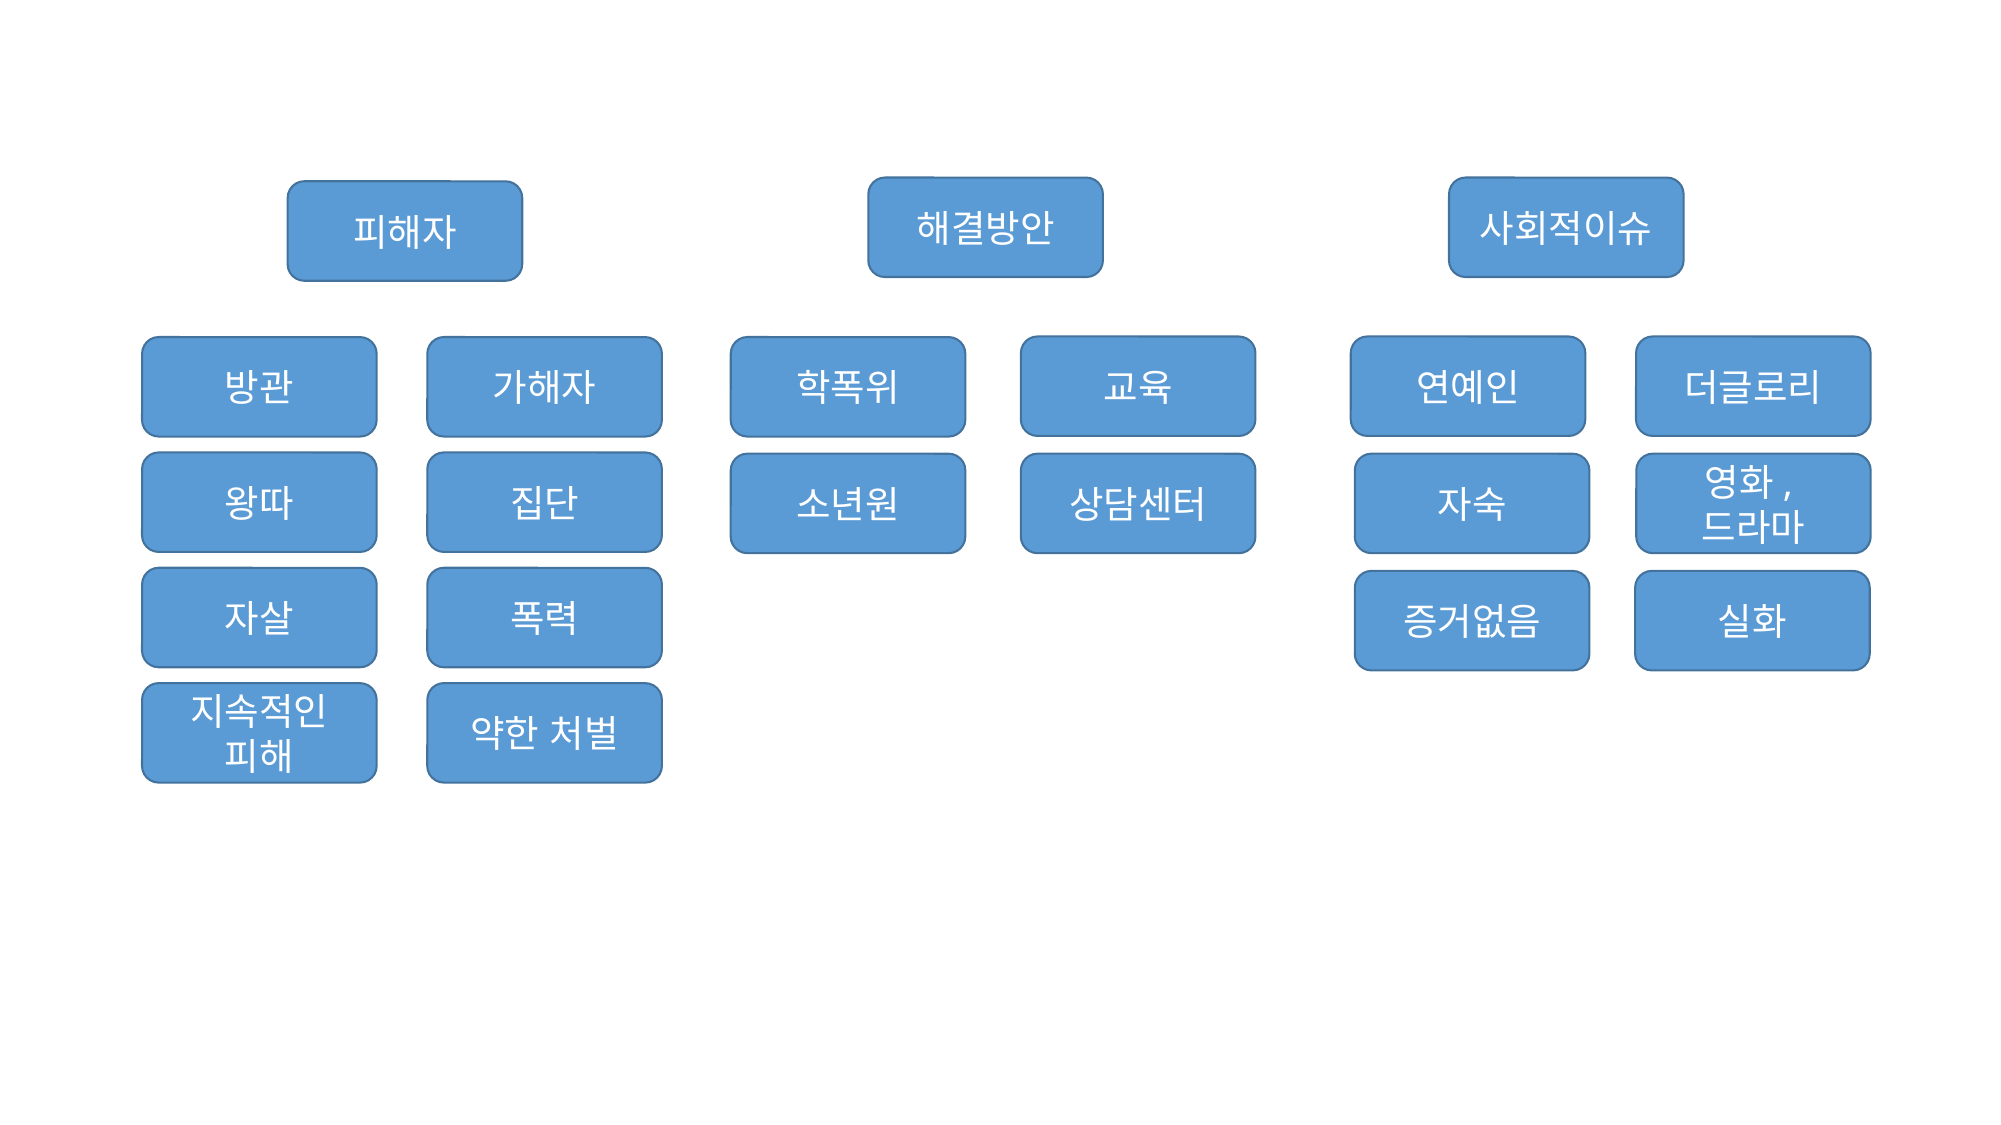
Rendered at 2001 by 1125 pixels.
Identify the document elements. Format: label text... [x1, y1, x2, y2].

text_box 더글로리 [1634, 335, 1872, 437]
text_box 가해자 [426, 335, 663, 438]
text_box 학폭위 [729, 335, 967, 438]
text_box 왕따 [140, 451, 378, 553]
text_box 피해자 [286, 180, 524, 282]
text_box 교육 [1019, 335, 1257, 437]
text_box 약한 처벌 [426, 682, 663, 784]
text_box 증거없음 [1353, 569, 1591, 672]
text_box 소년원 [729, 452, 967, 555]
text_box 자숙 [1353, 452, 1591, 555]
text_box 폭력 [426, 566, 663, 669]
text_box 영화,드라마 [1635, 452, 1872, 555]
text_box 지속적인 피해 [140, 682, 378, 784]
text_box 집단 [426, 451, 663, 553]
text_box 방관 [140, 335, 378, 438]
text_box 실화 [1634, 569, 1871, 672]
text_box 상담센터 [1019, 452, 1257, 555]
text_box 사회적이슈 [1447, 176, 1685, 279]
text_box 연예인 [1349, 335, 1587, 437]
text_box 자살 [140, 566, 378, 669]
text_box 해결방안 [867, 176, 1104, 279]
